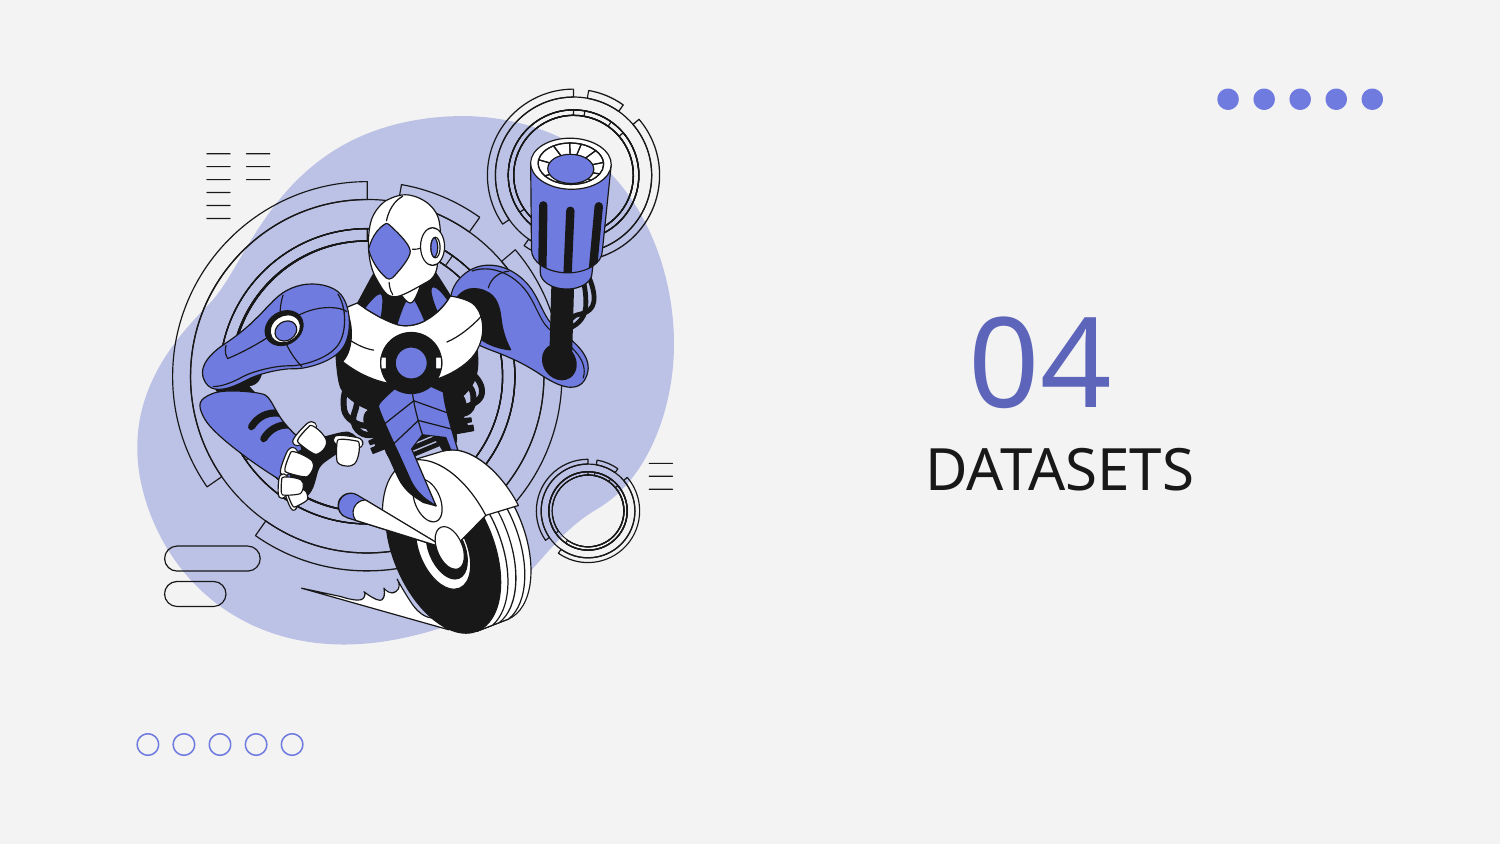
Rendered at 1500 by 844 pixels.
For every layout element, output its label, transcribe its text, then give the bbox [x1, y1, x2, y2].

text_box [116, 88, 681, 645]
title DATASETS [717, 269, 1404, 518]
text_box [1217, 88, 1384, 111]
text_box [136, 733, 304, 756]
title 04 [904, 282, 1176, 433]
